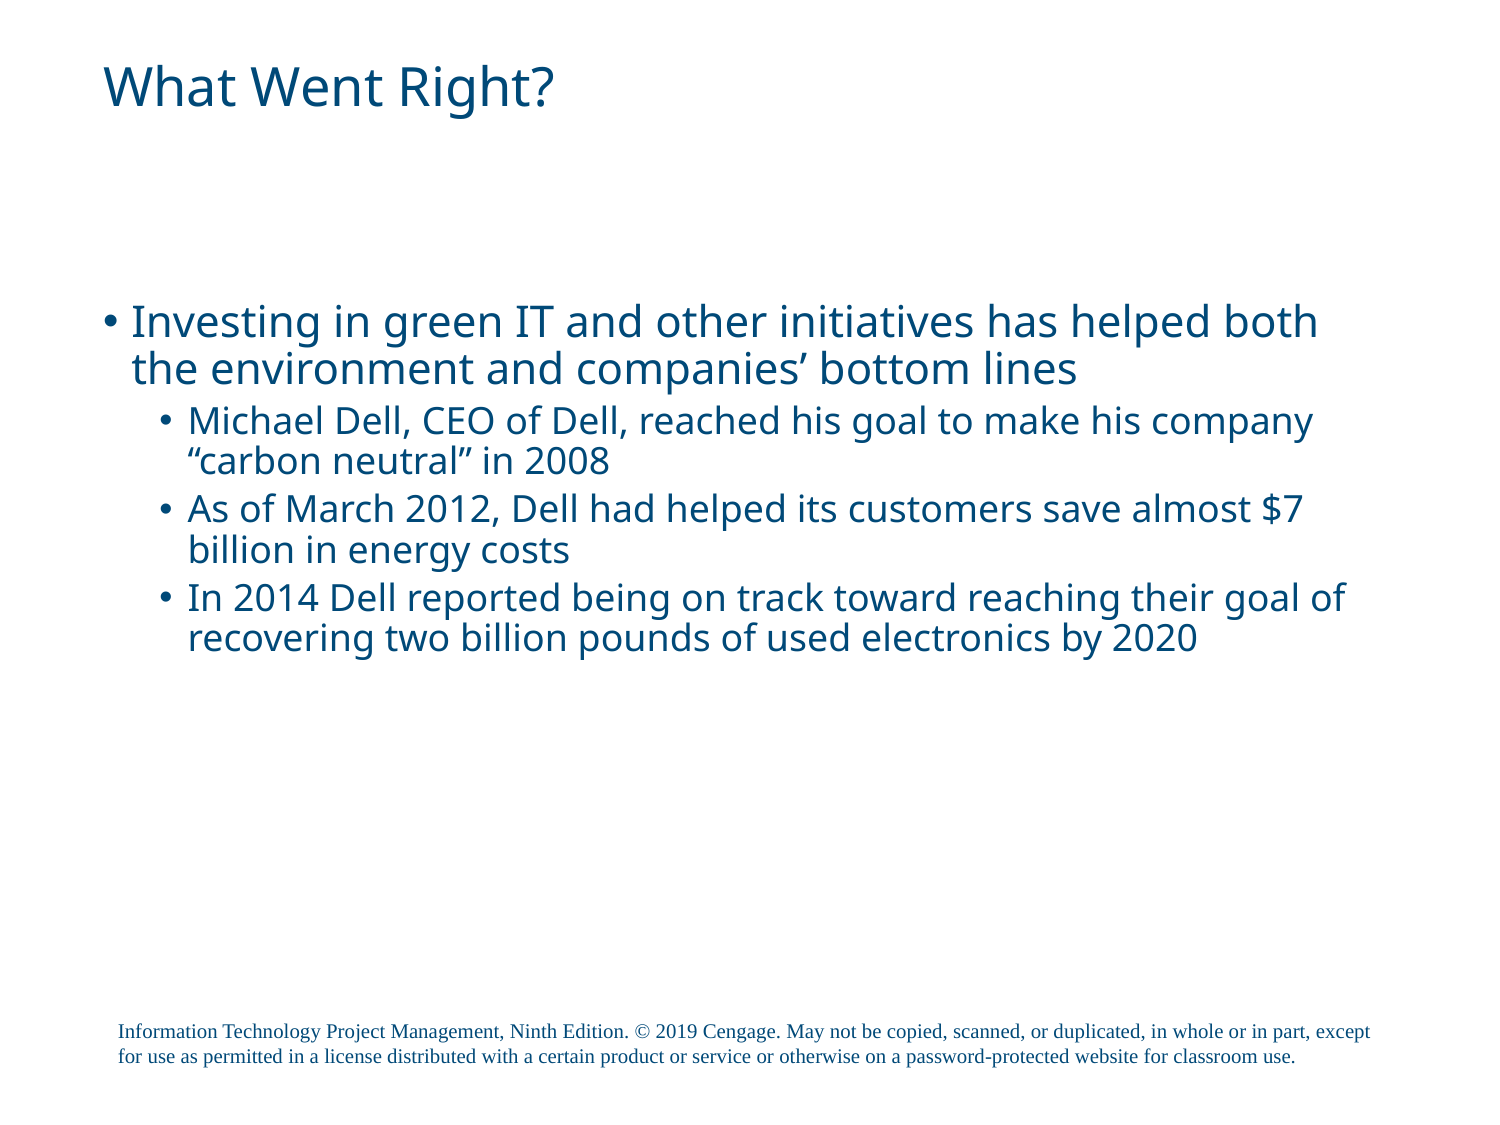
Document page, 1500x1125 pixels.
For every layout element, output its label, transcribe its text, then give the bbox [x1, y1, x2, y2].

list Investing in green IT and other initiatives has helped both the environment and companies’ bottom lines Michael Dell, CEO of Dell, reached his goal to make his company “carbon neutral” in 2008 As of March 2012, Dell had helped its customers save almost $7 billion in energy costs In 2014 Dell reported being on track toward reaching their goal of recovering two billion pounds of used electronics by 2020 [103, 299, 1397, 1009]
footer Information Technology Project Management, Ninth Edition. © 2019 Cengage. May not be copied, scanned, or duplicated, in whole or in part, except for use as permitted in a license distributed with a certain product or service or otherwise on a password-protected website for classroom use. [103, 1009, 1397, 1070]
title What Went Right? [103, 59, 1397, 278]
